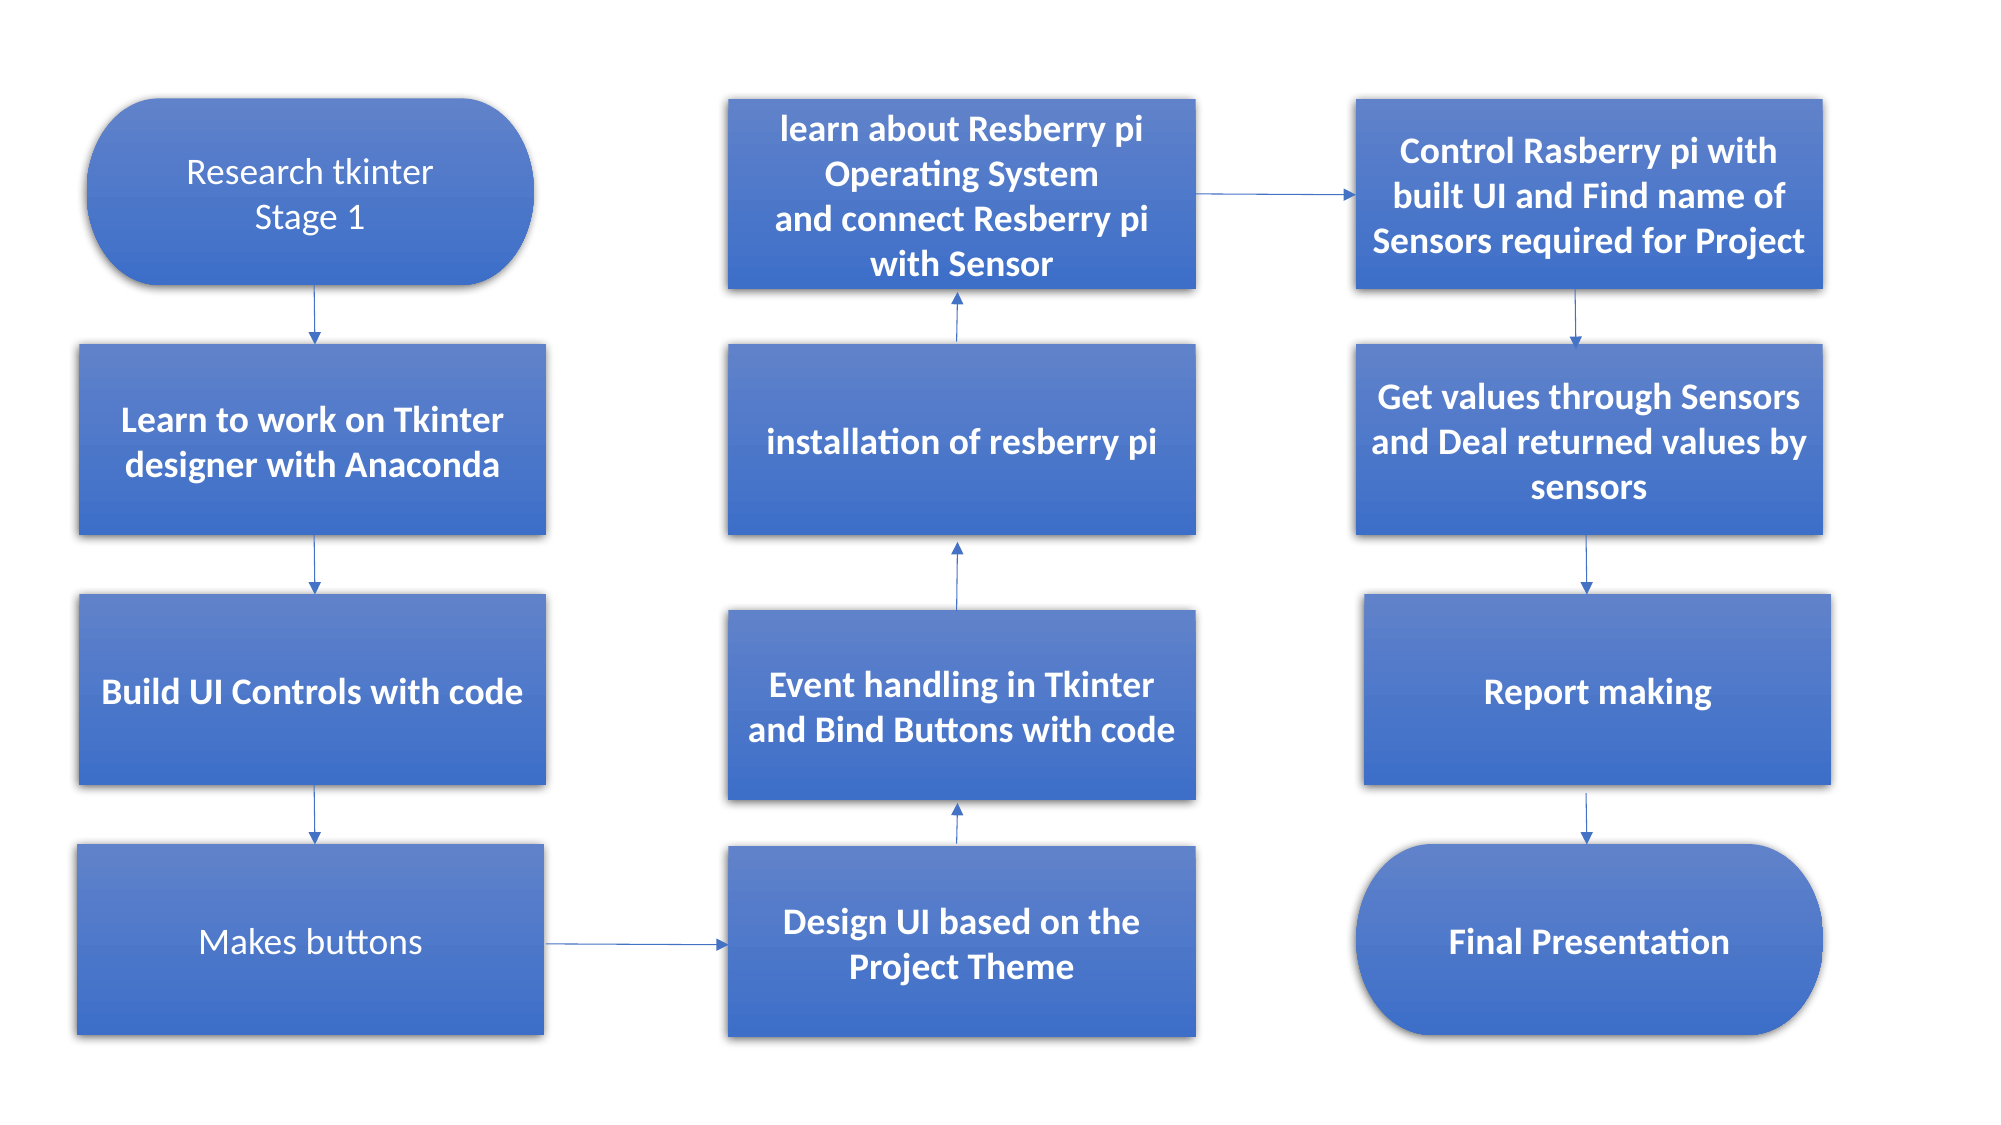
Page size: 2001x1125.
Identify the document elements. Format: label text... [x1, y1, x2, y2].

text_box learn about Resberry pi Operating System and connect Resberry pi with Sensor [728, 98, 1196, 290]
text_box Report making [1364, 594, 1832, 786]
text_box Learn to work on Tkinter designer with Anaconda [79, 344, 547, 536]
text_box installation of resberry pi [728, 344, 1196, 536]
text_box Design UI based on the Project Theme [728, 846, 1196, 1038]
text_box Final Presentation [1356, 844, 1824, 1035]
text_box Control Rasberry pi with built UI and Find name of Sensors required for Project [1355, 98, 1823, 290]
text_box Get values through Sensors and Deal returned values by sensors [1355, 344, 1823, 536]
text_box Research tkinter Stage 1 [86, 98, 534, 285]
text_box Event handling in Tkinter and Bind Buttons with code [728, 609, 1196, 801]
text_box Makes buttons [77, 844, 545, 1036]
text_box Build UI Controls with code [79, 594, 547, 786]
